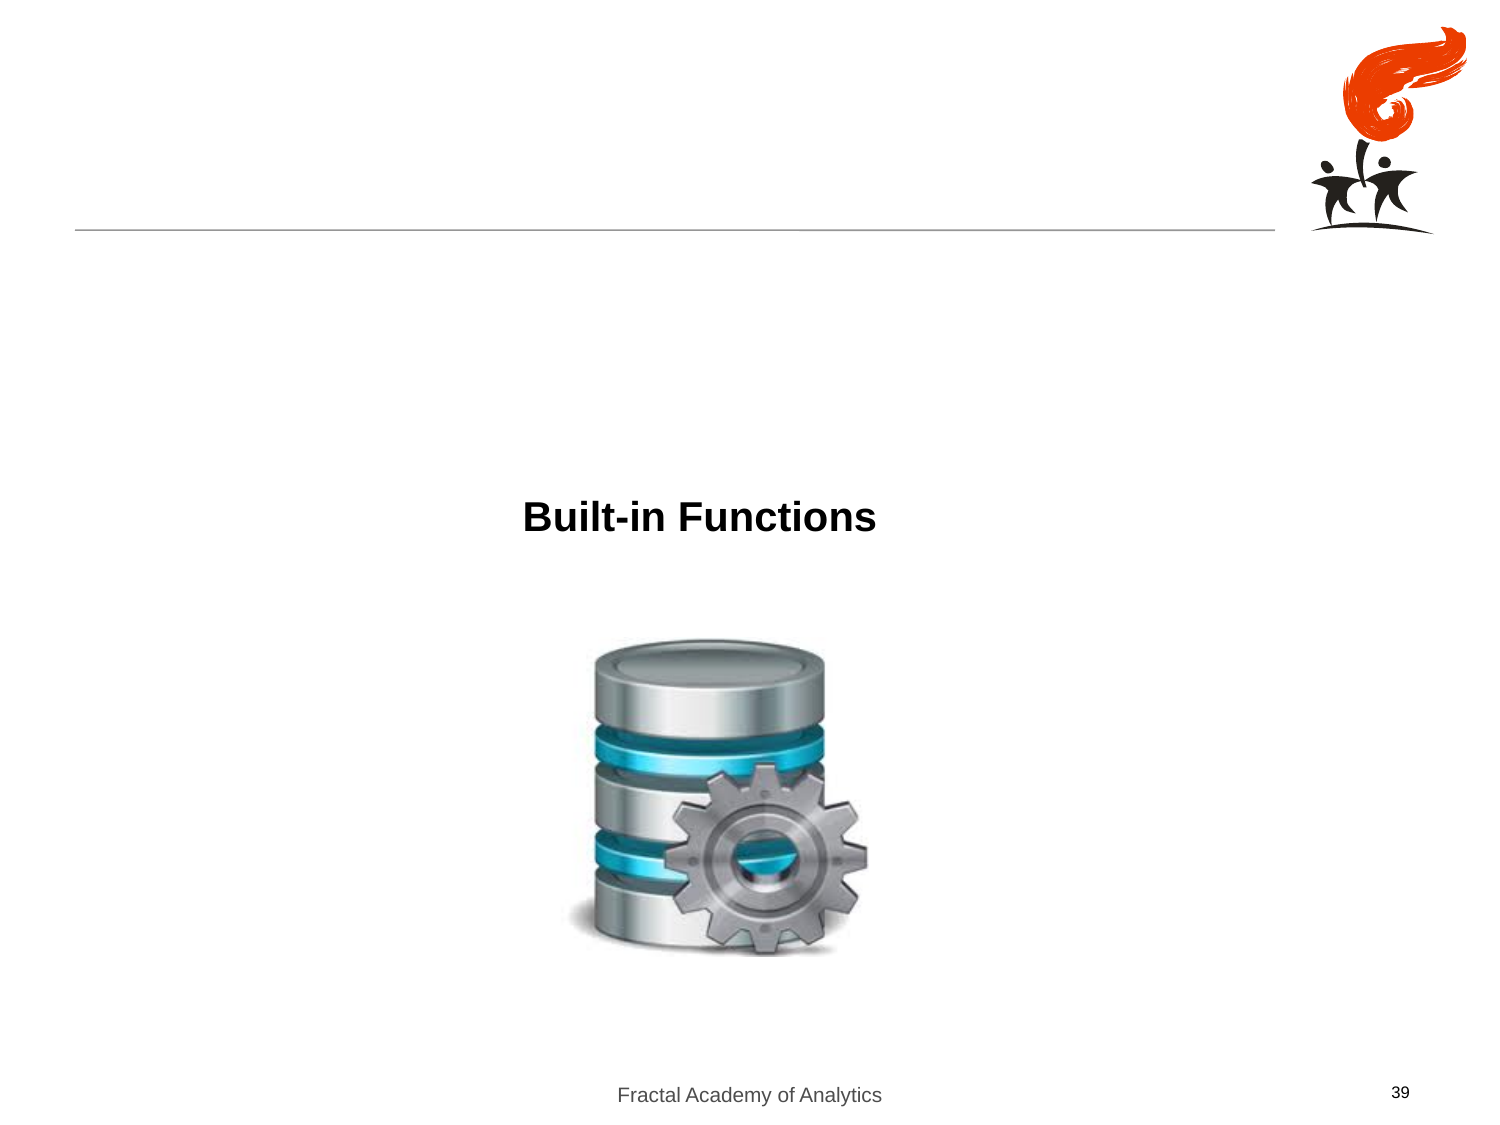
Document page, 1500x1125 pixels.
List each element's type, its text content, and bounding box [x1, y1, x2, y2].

footer Fractal Academy of Analytics [512, 1074, 988, 1113]
picture [549, 637, 869, 957]
list Built-in Functions [374, 482, 1026, 558]
slide_number 39 [1074, 1074, 1426, 1113]
